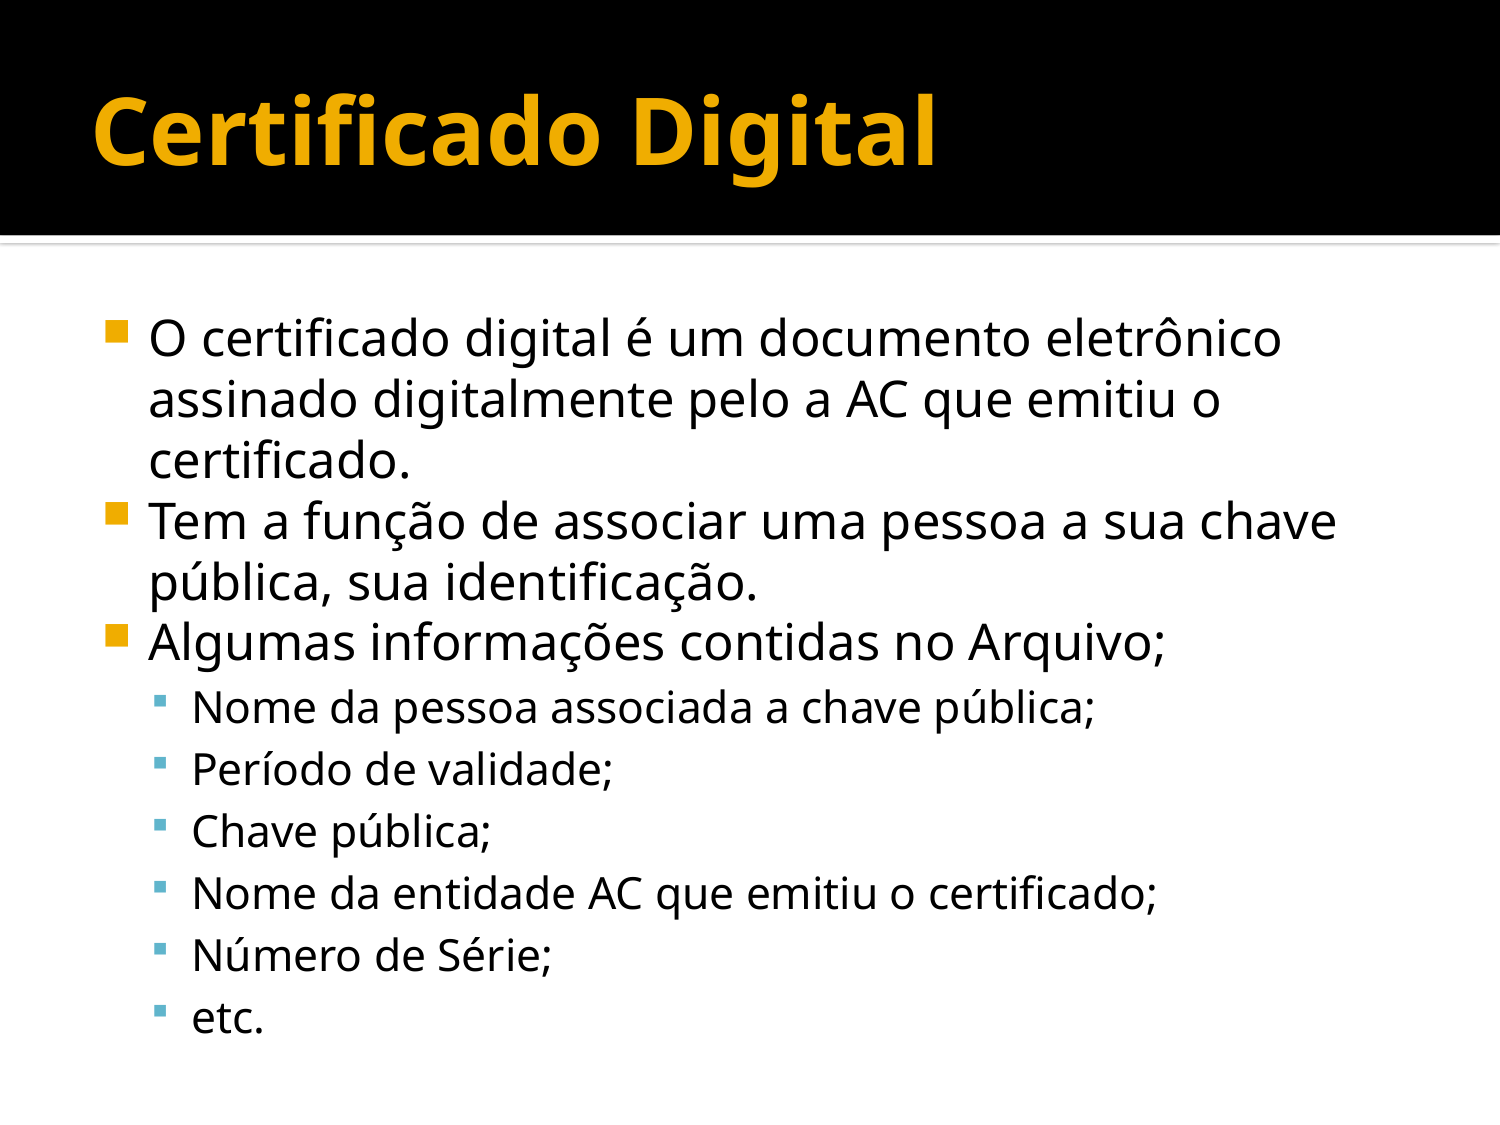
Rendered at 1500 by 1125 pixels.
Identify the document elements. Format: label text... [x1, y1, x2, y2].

list O certificado digital é um documento eletrônico assinado digitalmente pelo a AC que emitiu o certificado. Tem a função de associar uma pessoa a sua chave pública, sua identificação. Algumas informações contidas no Arquivo; Nome da pessoa associada a chave pública; Período de validade; Chave pública; Nome da entidade AC que emitiu o certificado; Número de Série; etc. [75, 291, 1425, 1050]
title Certificado Digital [75, 25, 1425, 231]
